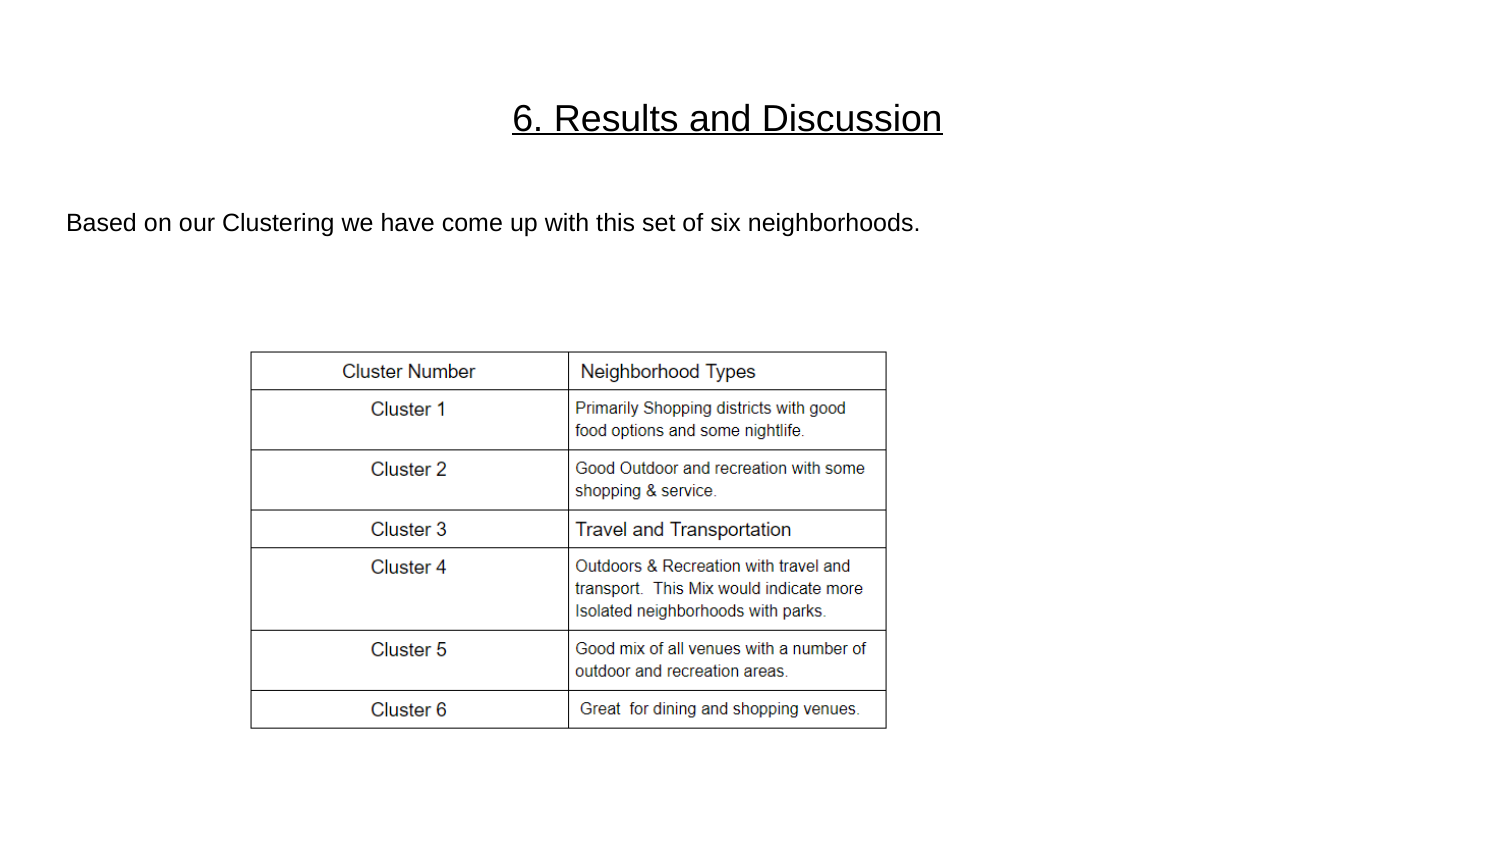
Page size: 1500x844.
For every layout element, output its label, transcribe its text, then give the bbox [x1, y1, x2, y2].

list Based on our Clustering we have come up with this set of six neighborhoods. [51, 141, 1449, 254]
picture [219, 324, 910, 746]
title 6. Results and Discussion [51, 71, 1404, 141]
